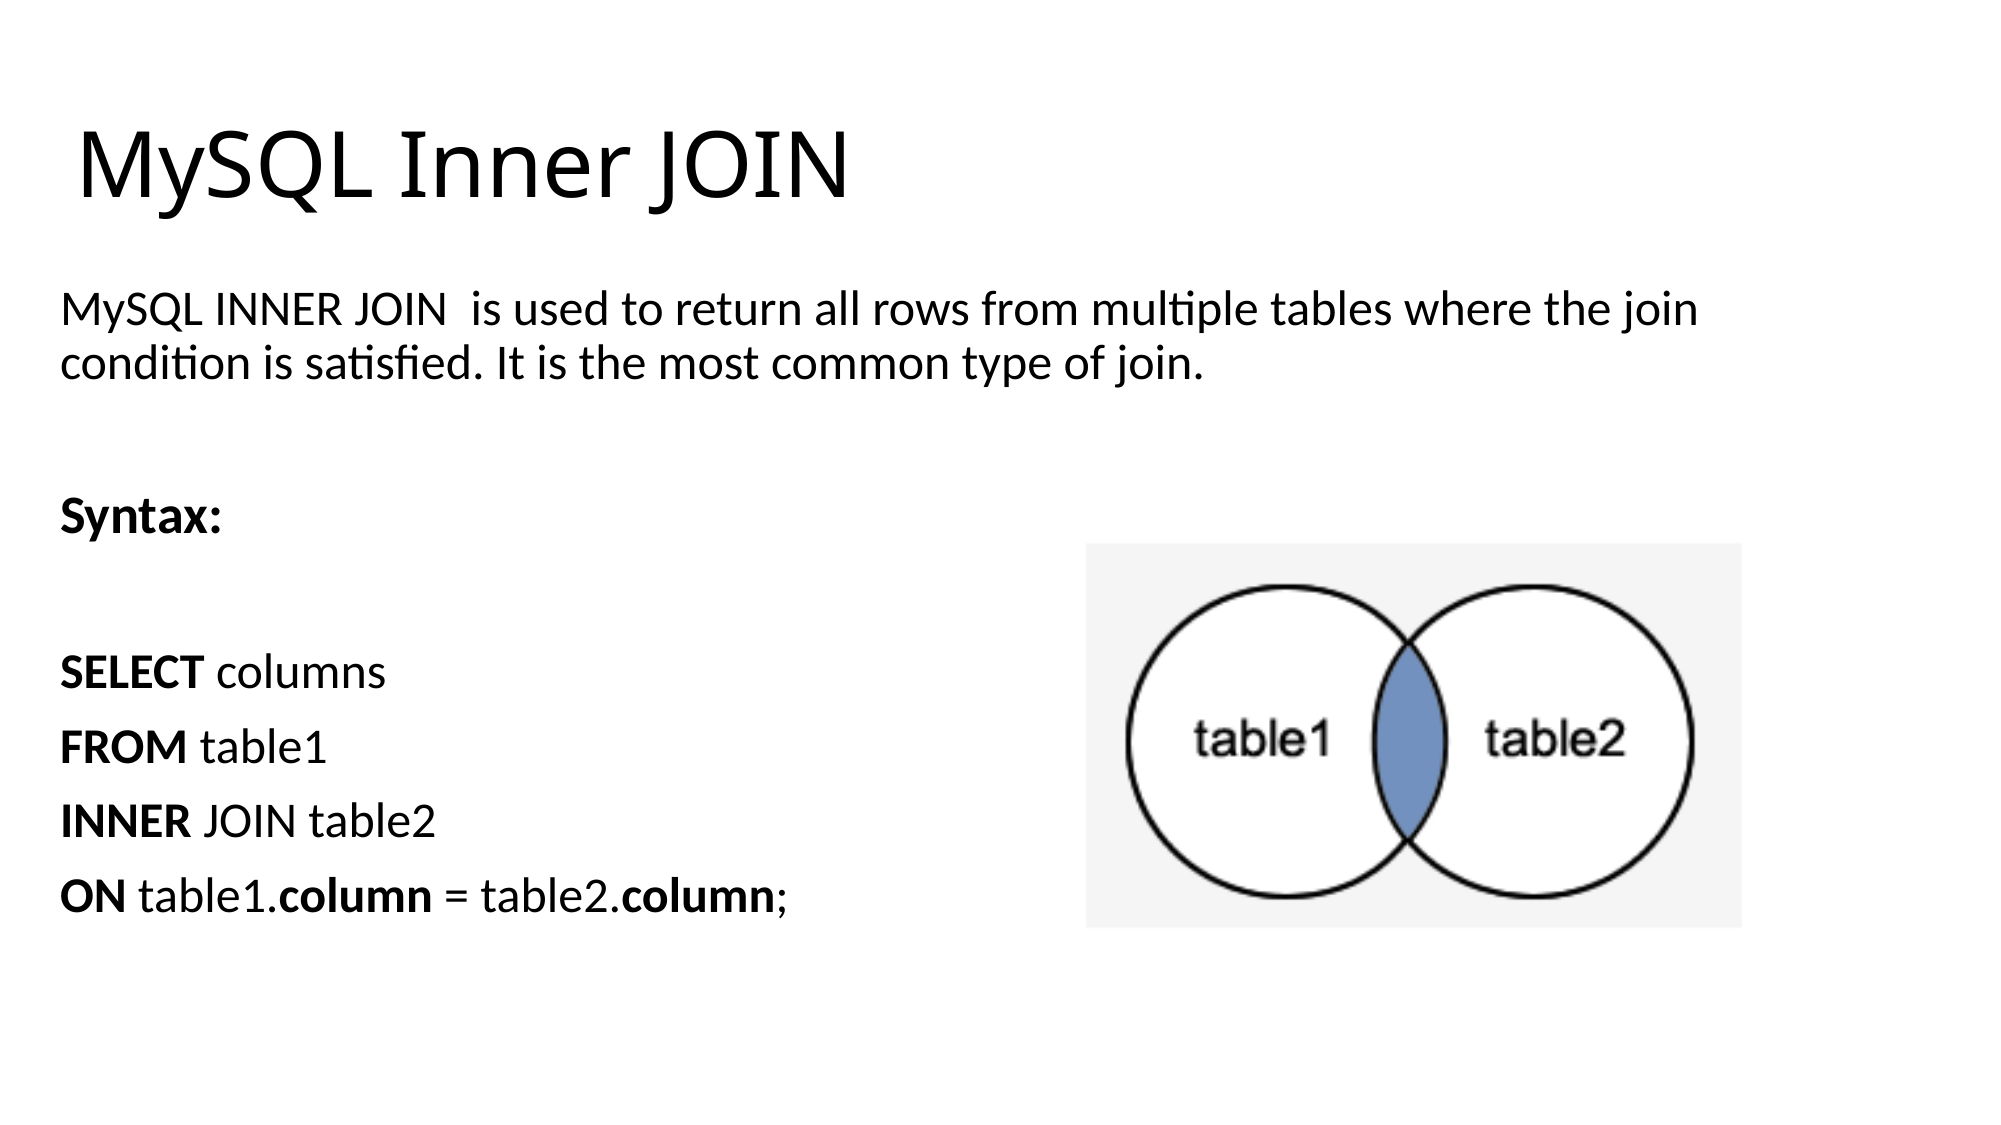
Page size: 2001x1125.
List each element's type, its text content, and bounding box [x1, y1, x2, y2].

list MySQL INNER JOIN is used to return all rows from multiple tables where the join condition is satisfied. It is the most common type of join. Syntax: SELECT columns FROM table1 INNER JOIN table2 ON table1.column = table2.column; [60, 282, 1715, 998]
picture [1082, 539, 1753, 936]
title MySQL Inner JOIN [60, 92, 1940, 243]
